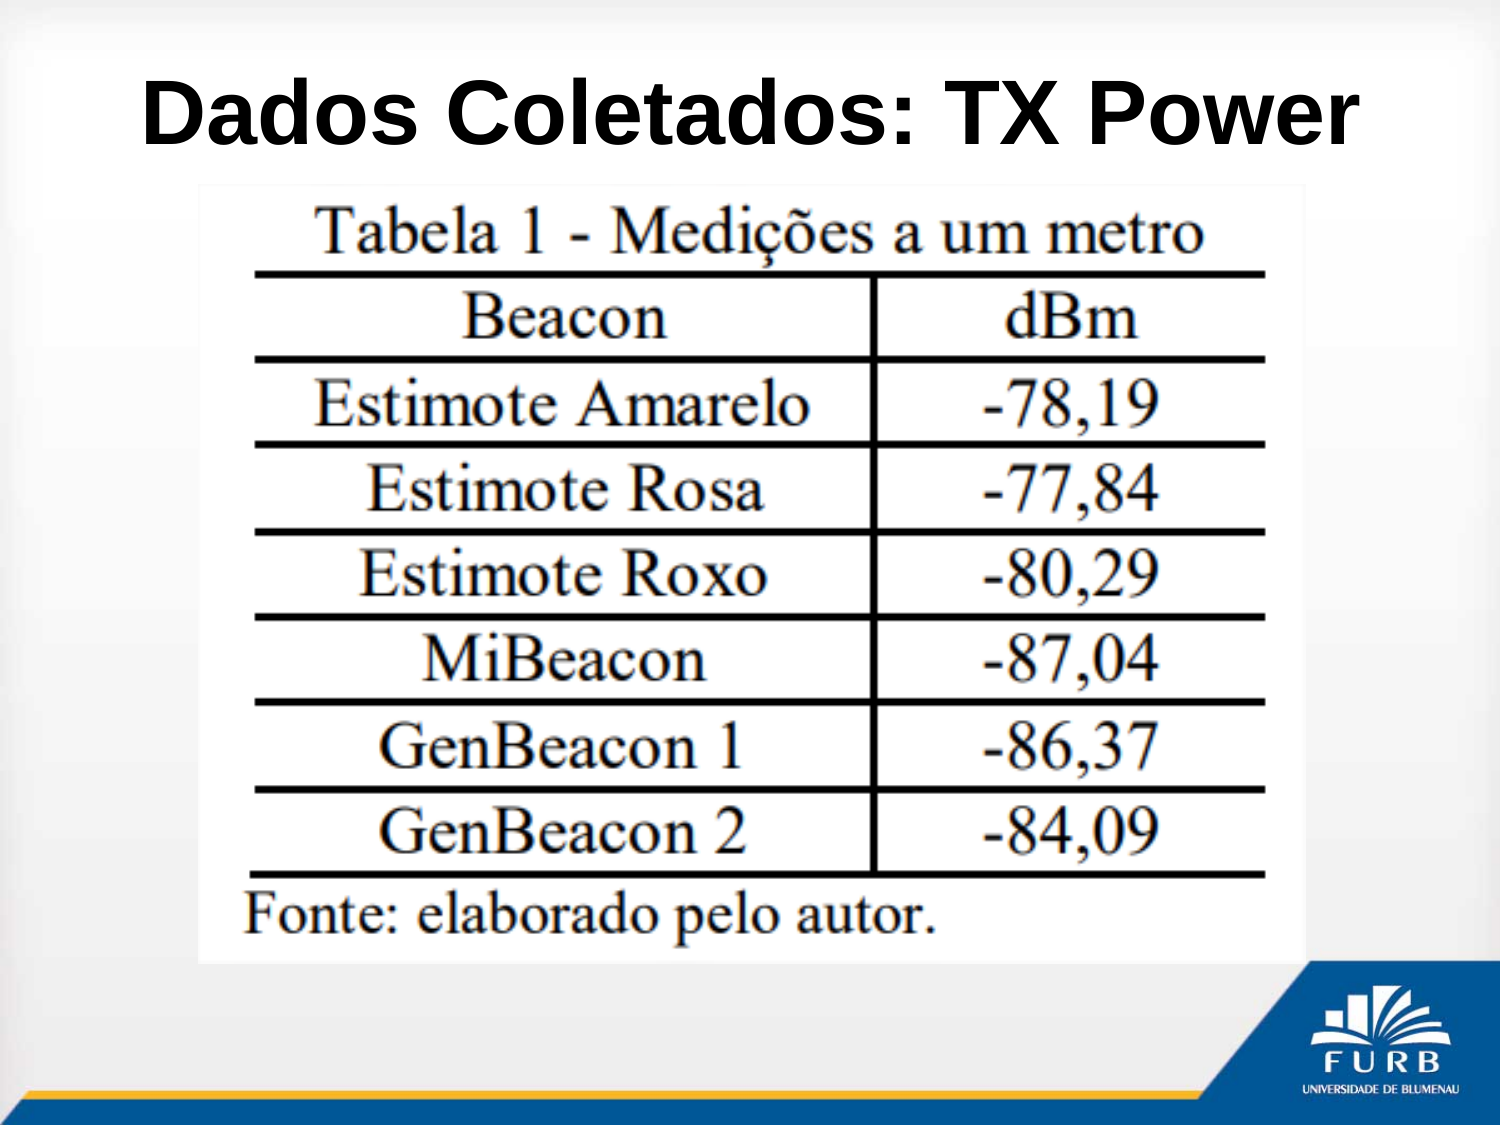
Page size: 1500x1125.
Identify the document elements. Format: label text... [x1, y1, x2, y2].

picture [0, 0, 1500, 1125]
title Dados Coletados: TX Power [76, 30, 1427, 185]
